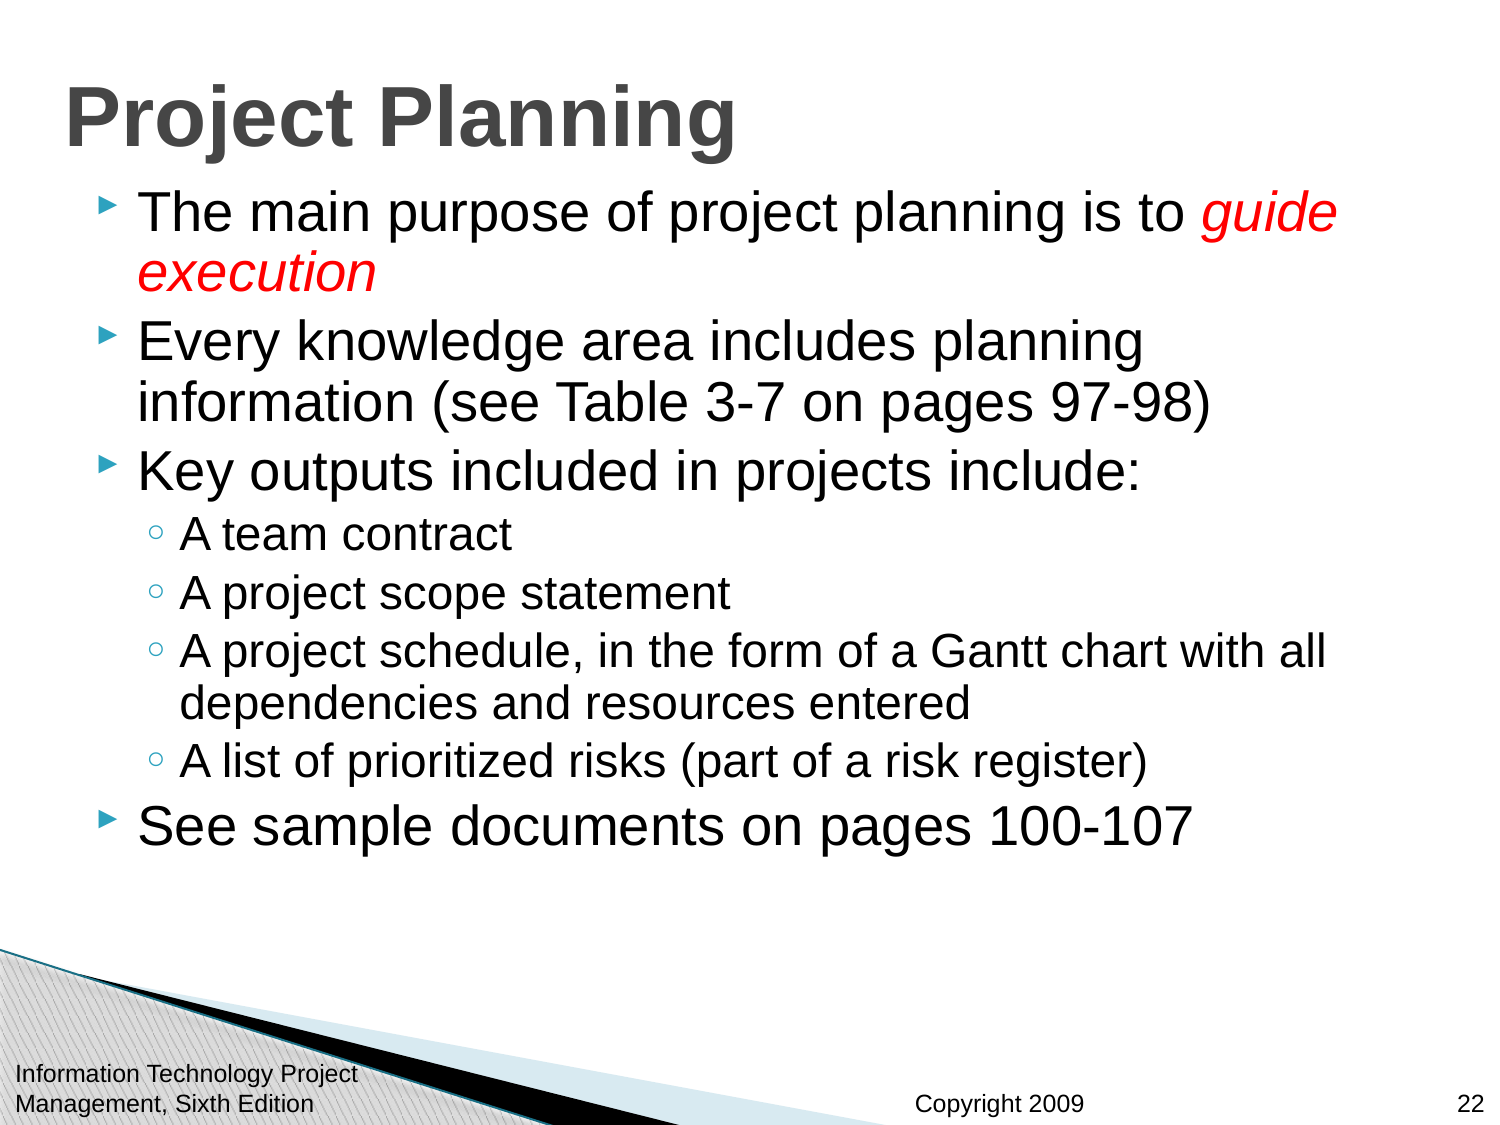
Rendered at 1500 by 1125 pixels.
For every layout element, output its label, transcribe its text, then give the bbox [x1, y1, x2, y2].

list The main purpose of project planning is to guide execution Every knowledge area includes planning information (see Table 3-7 on pages 97-98) Key outputs included in projects include: A team contract A project scope statement A project schedule, in the form of a Gantt chart with all dependencies and resources entered A list of prioritized risks (part of a risk register) See sample documents on pages 100-107 [62, 188, 1450, 925]
title Project Planning [50, 37, 1450, 188]
footer Information Technology Project Management, Sixth Edition [0, 1065, 425, 1125]
slide_number 22 [1408, 1065, 1500, 1125]
